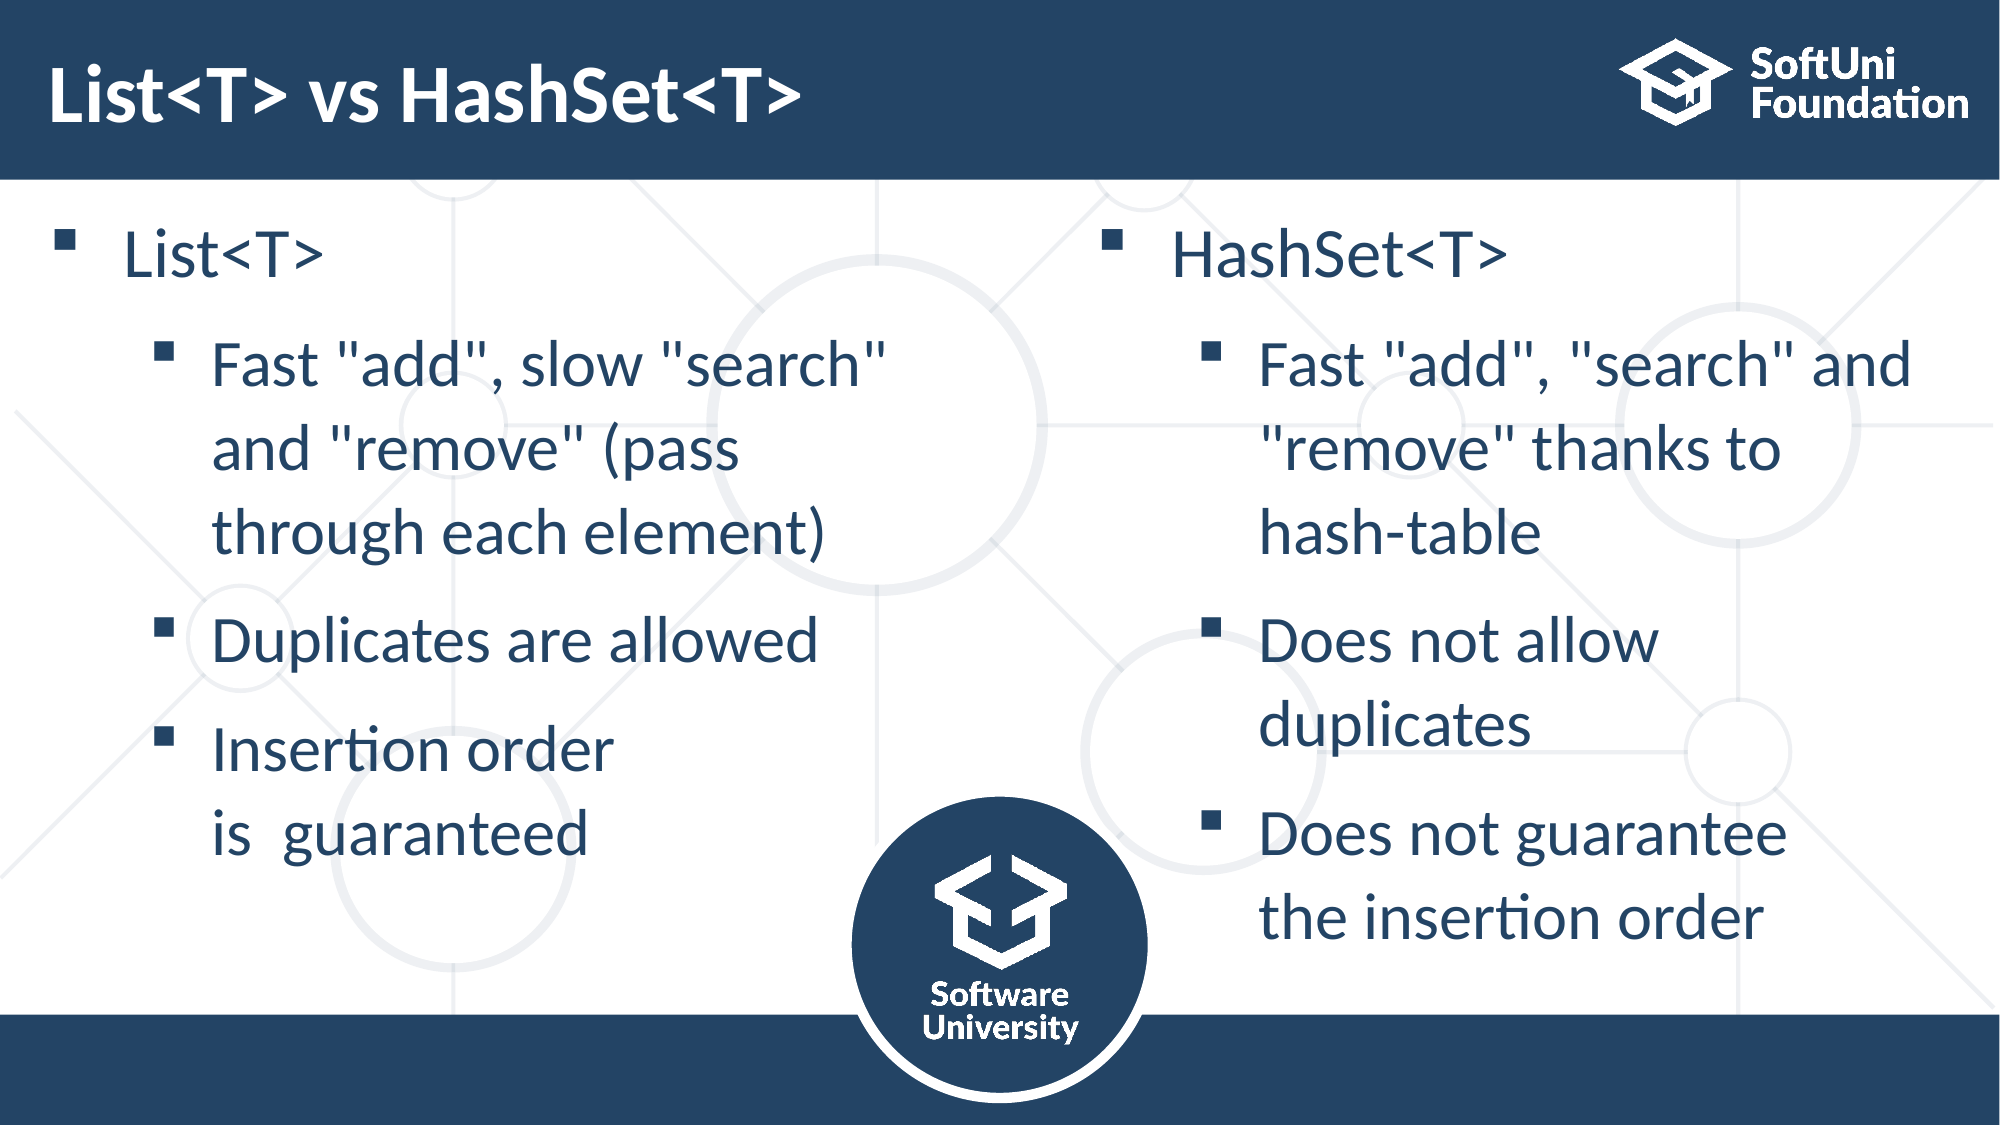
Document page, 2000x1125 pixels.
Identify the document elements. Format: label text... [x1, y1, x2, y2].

picture [921, 854, 1079, 1049]
list HashSet<T> Fast "add", "search" and "remove" thanks to hash-table Does not allow duplicates Does not guarantee the insertion order [1078, 196, 1969, 988]
picture [1618, 38, 1968, 126]
list List<T> Fast "add", slow "search" and "remove" (pass through each element) Duplicates are allowed Insertion order is guaranteed [31, 196, 922, 988]
title List<T> vs HashSet<T> [31, 16, 1591, 162]
